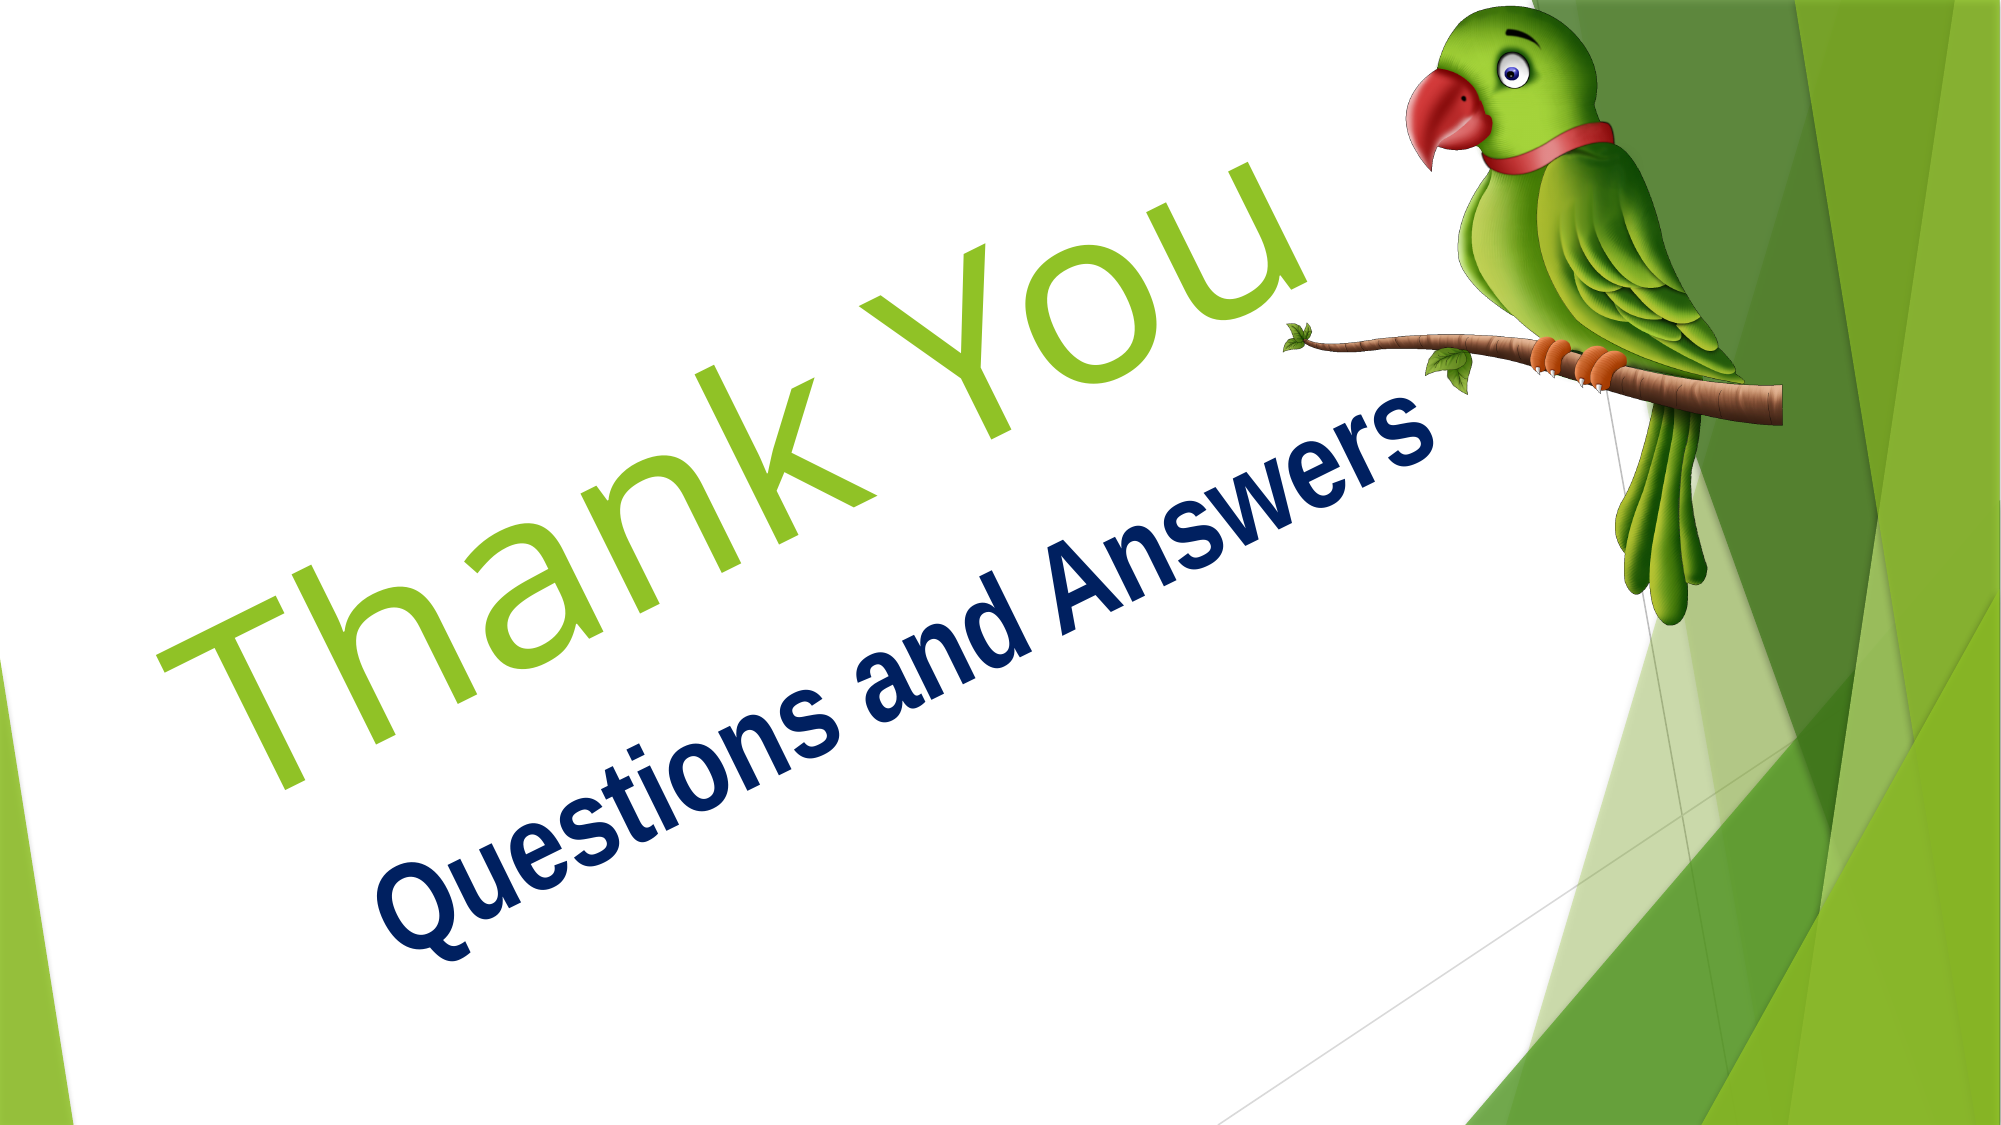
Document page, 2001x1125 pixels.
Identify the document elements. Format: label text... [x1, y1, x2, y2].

picture [1276, 0, 1783, 633]
list Questions and Answers [307, 334, 1271, 1040]
title Thank You [51, 0, 1274, 984]
